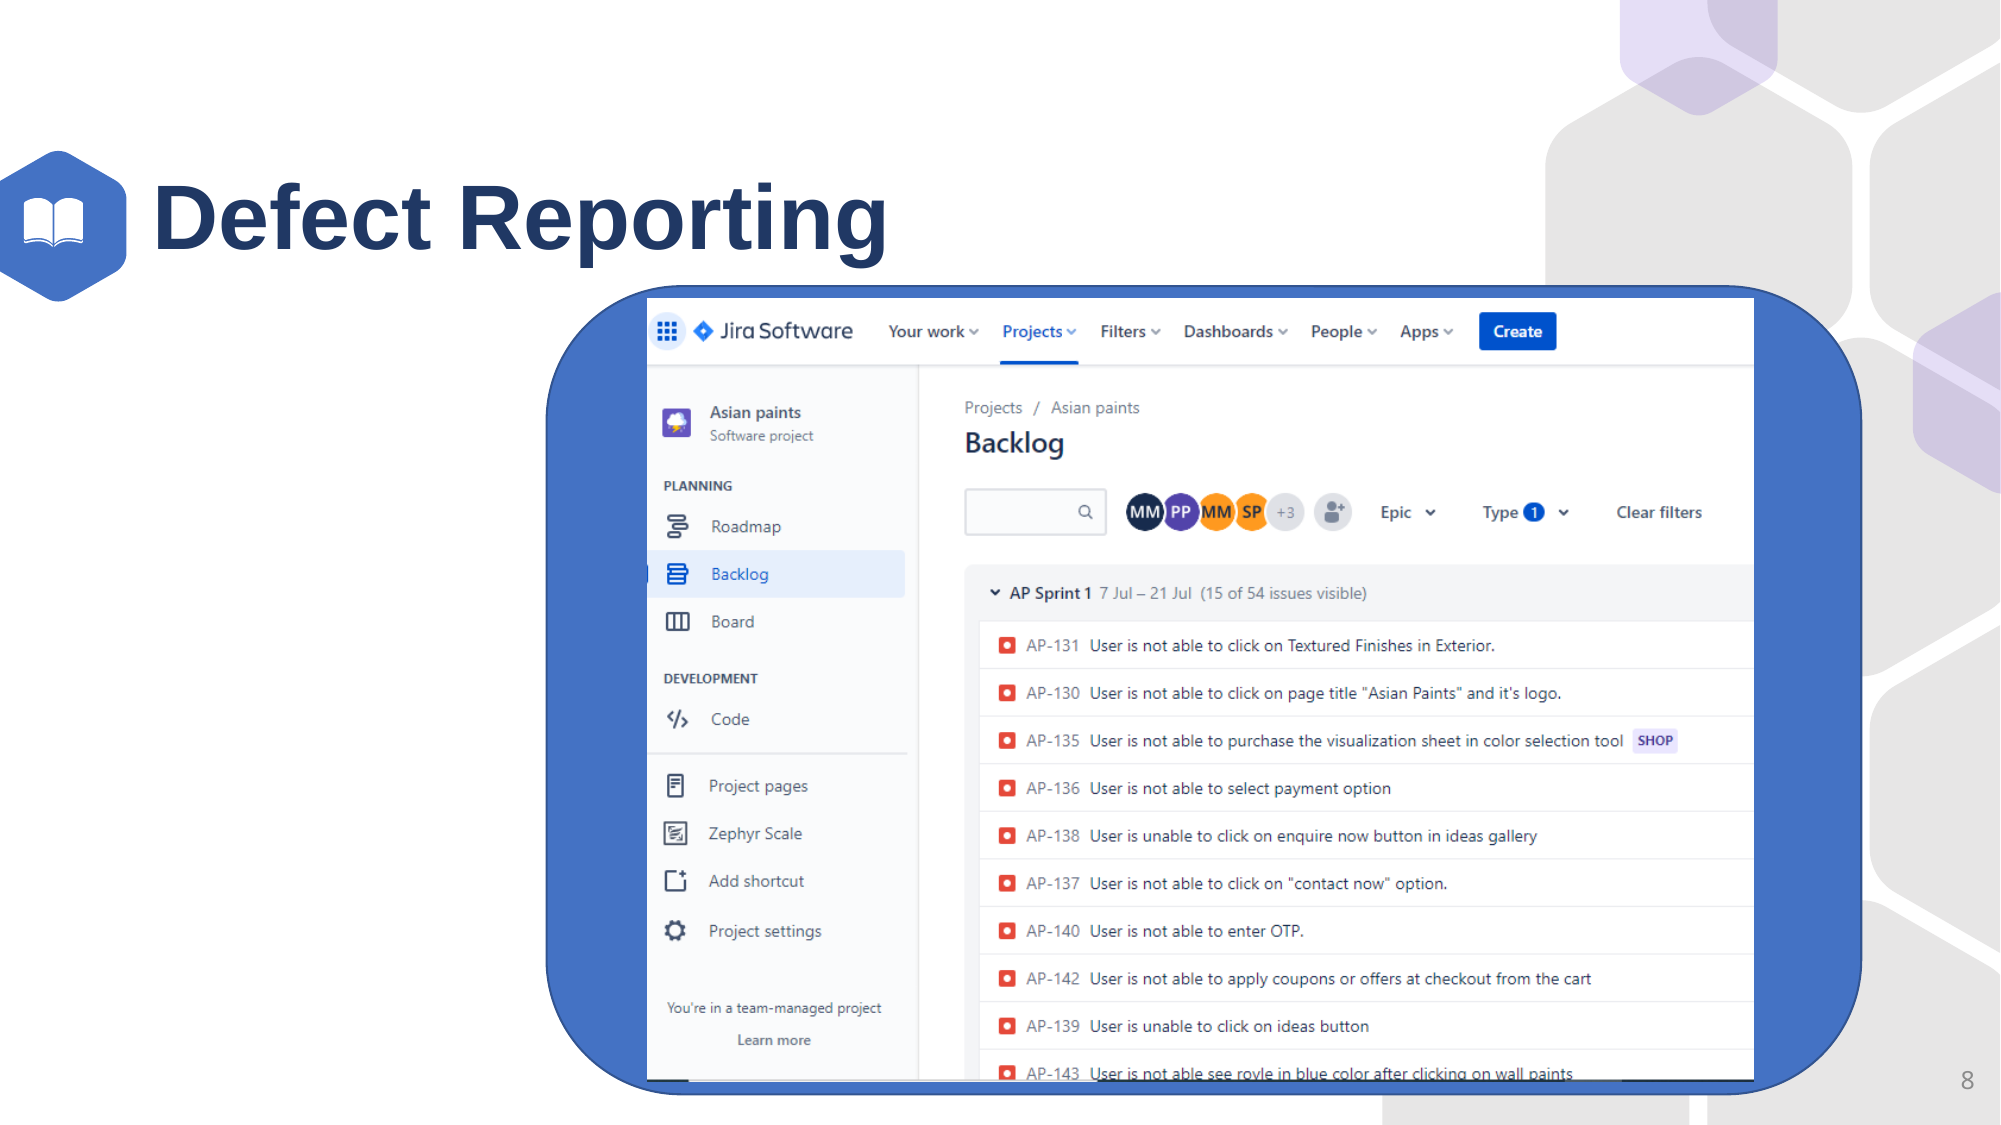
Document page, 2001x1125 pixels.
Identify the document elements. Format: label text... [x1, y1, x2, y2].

title Defect Reporting [152, 176, 1467, 264]
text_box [23, 197, 83, 247]
slide_number 8 [1854, 1038, 1975, 1125]
text_box [545, 285, 1863, 1096]
picture [647, 298, 1754, 1082]
